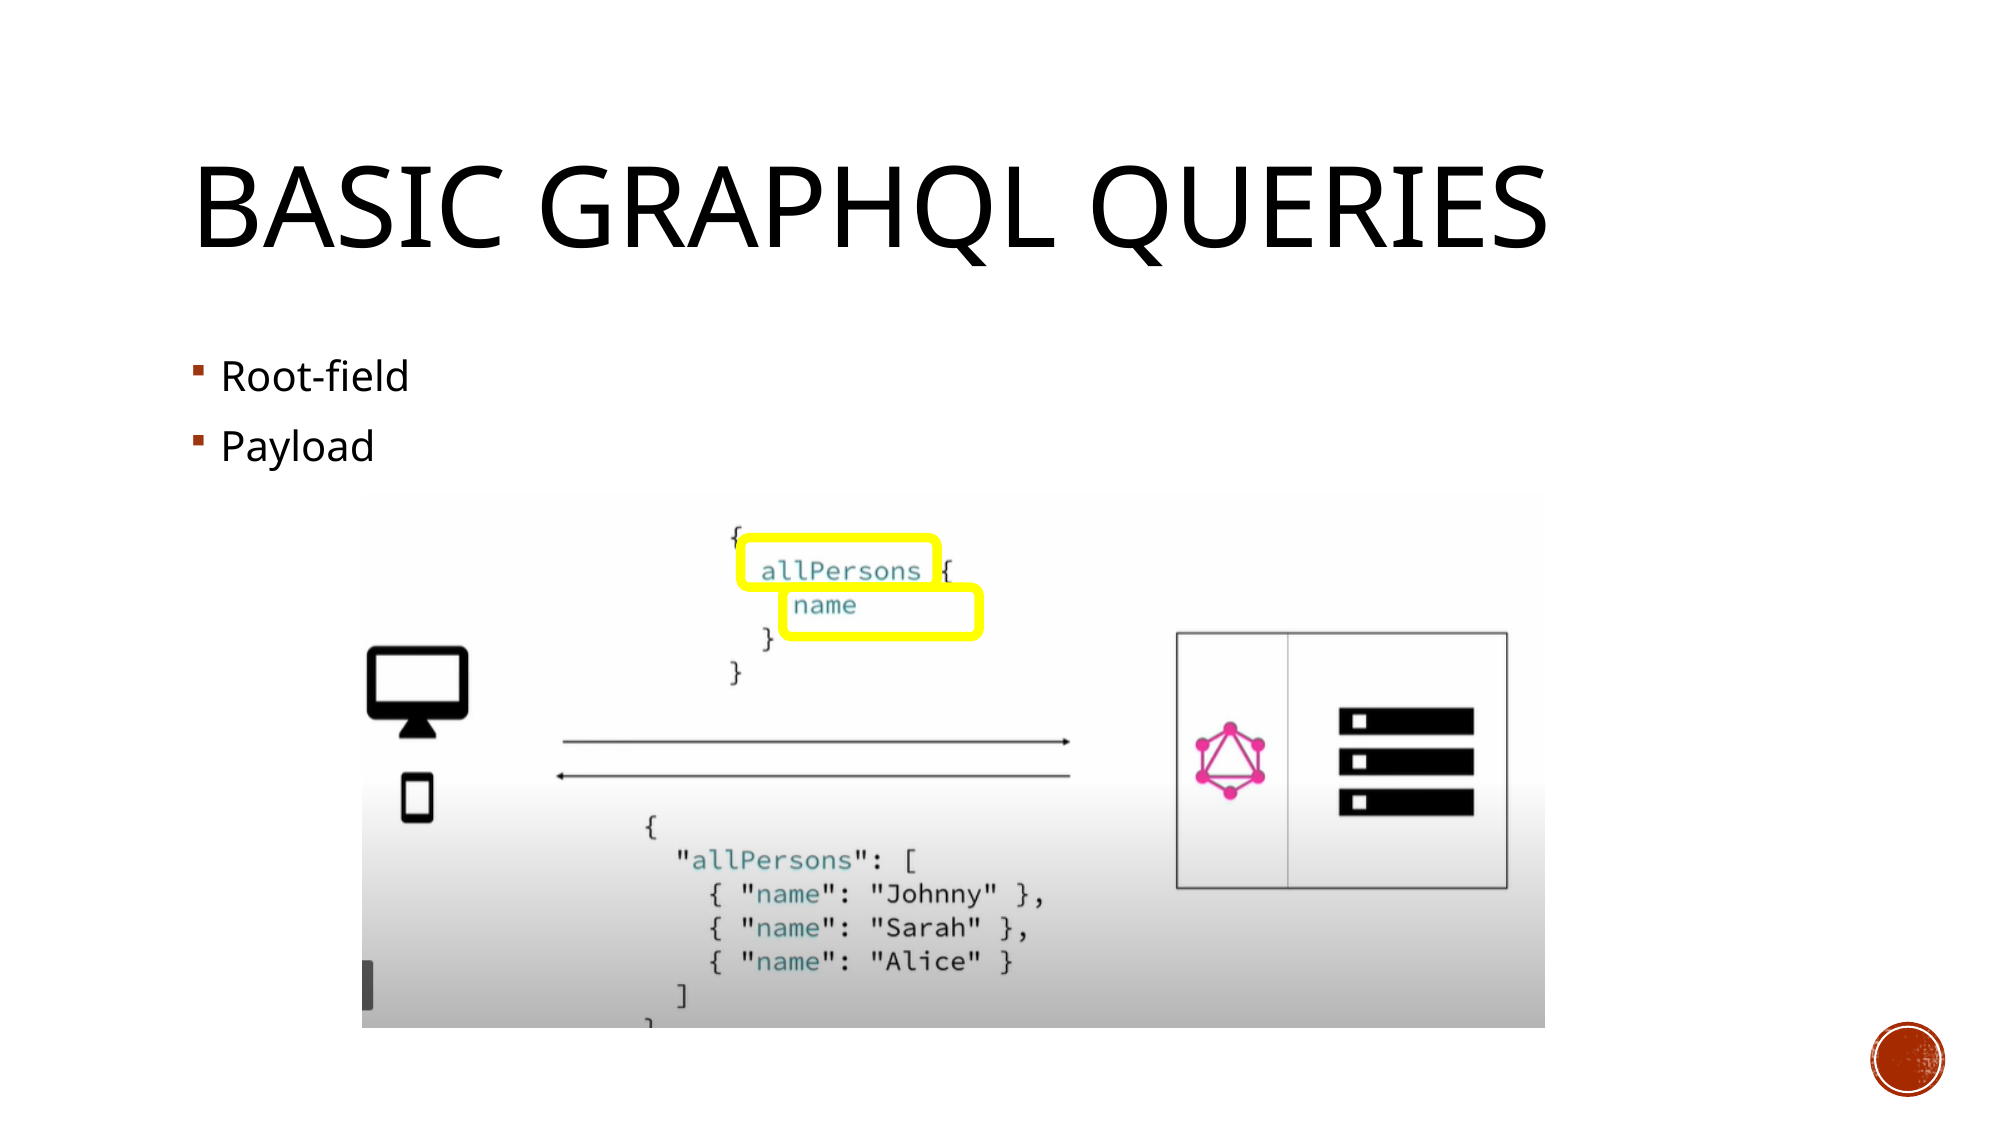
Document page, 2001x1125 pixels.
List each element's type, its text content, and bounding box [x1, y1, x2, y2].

title Basic GRAPHQL QUERIES [175, 79, 1826, 344]
list Root-field Payload [175, 348, 1826, 1013]
picture [362, 496, 1546, 1028]
